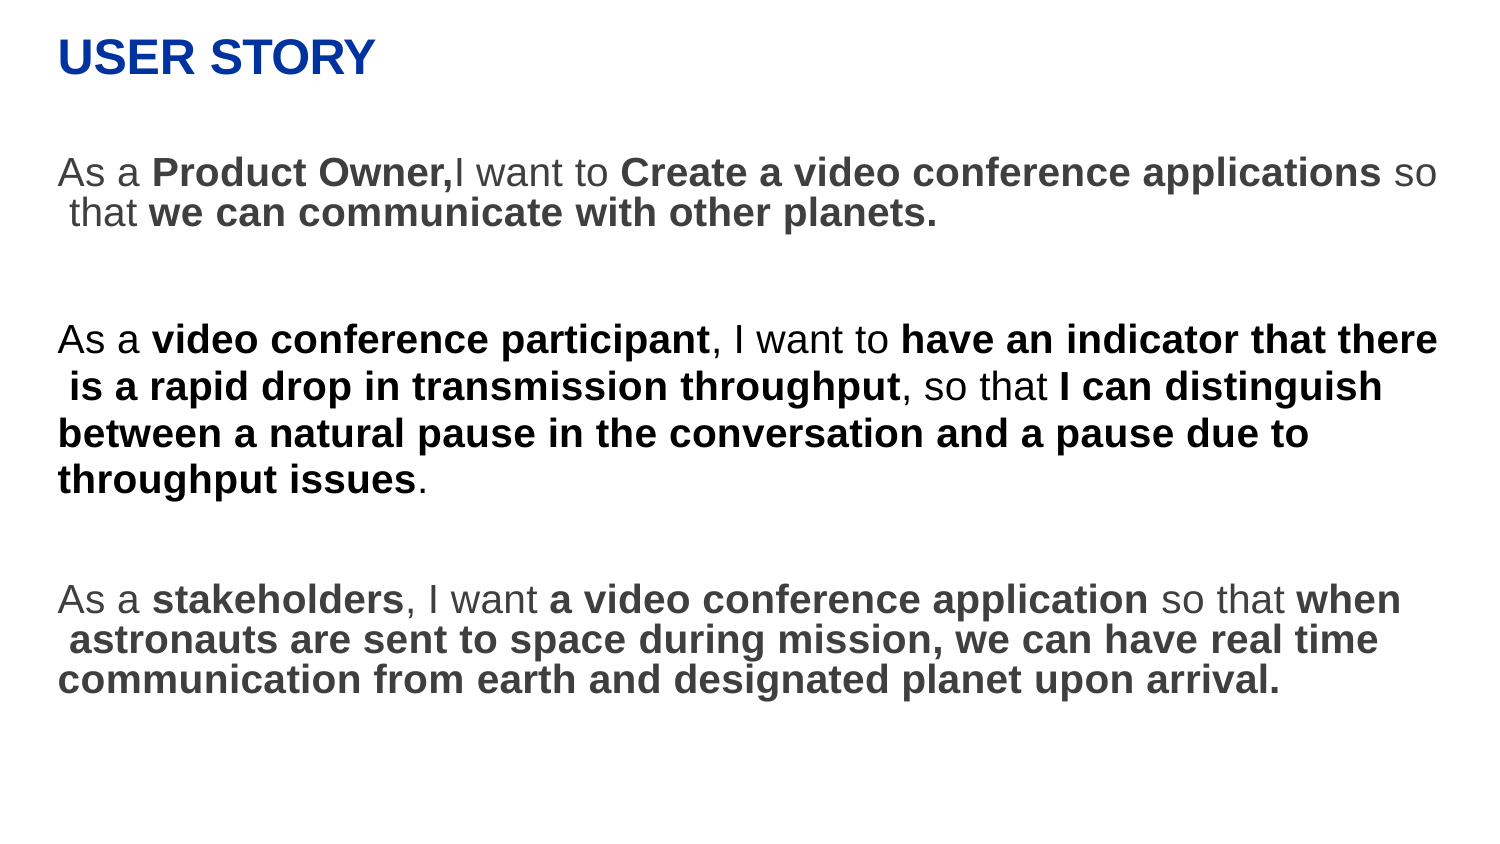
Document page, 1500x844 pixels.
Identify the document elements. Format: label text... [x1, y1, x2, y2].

text_box As a Product Owner,I want to Create a video conference applications so that we can communicate with other planets. As a video conference participant, I want to have an indicator that there is a rapid drop in transmission throughput, so that I can distinguish between a natural pause in the conversation and a pause due to throughput issues. As a stakeholders, I want a video conference application so that when astronauts are sent to space during mission, we can have real time communication from earth and designated planet upon arrival. [55, 143, 1444, 702]
title USER STORY [55, 22, 382, 143]
